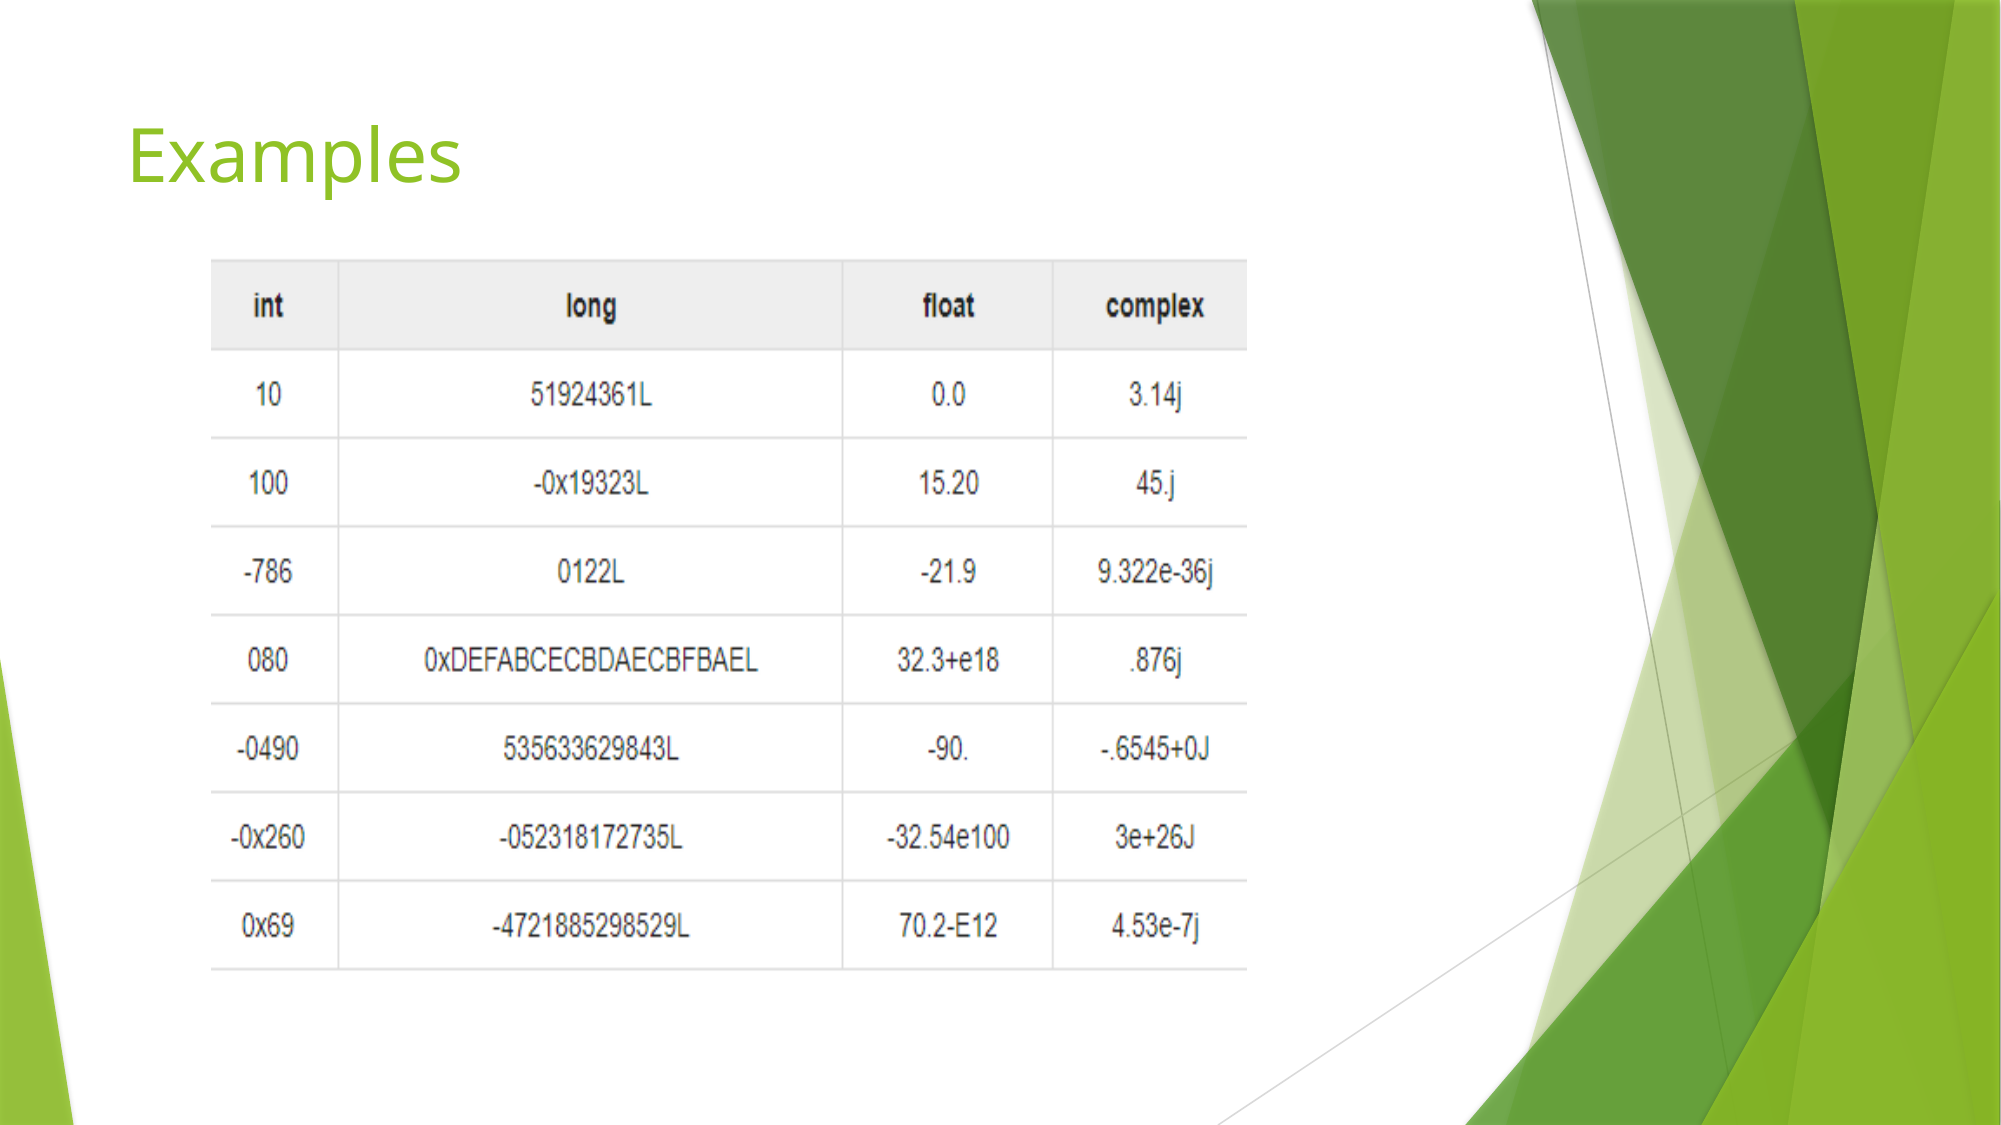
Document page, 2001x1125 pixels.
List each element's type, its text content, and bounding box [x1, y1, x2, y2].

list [210, 252, 1247, 983]
title Examples [111, 99, 1522, 317]
